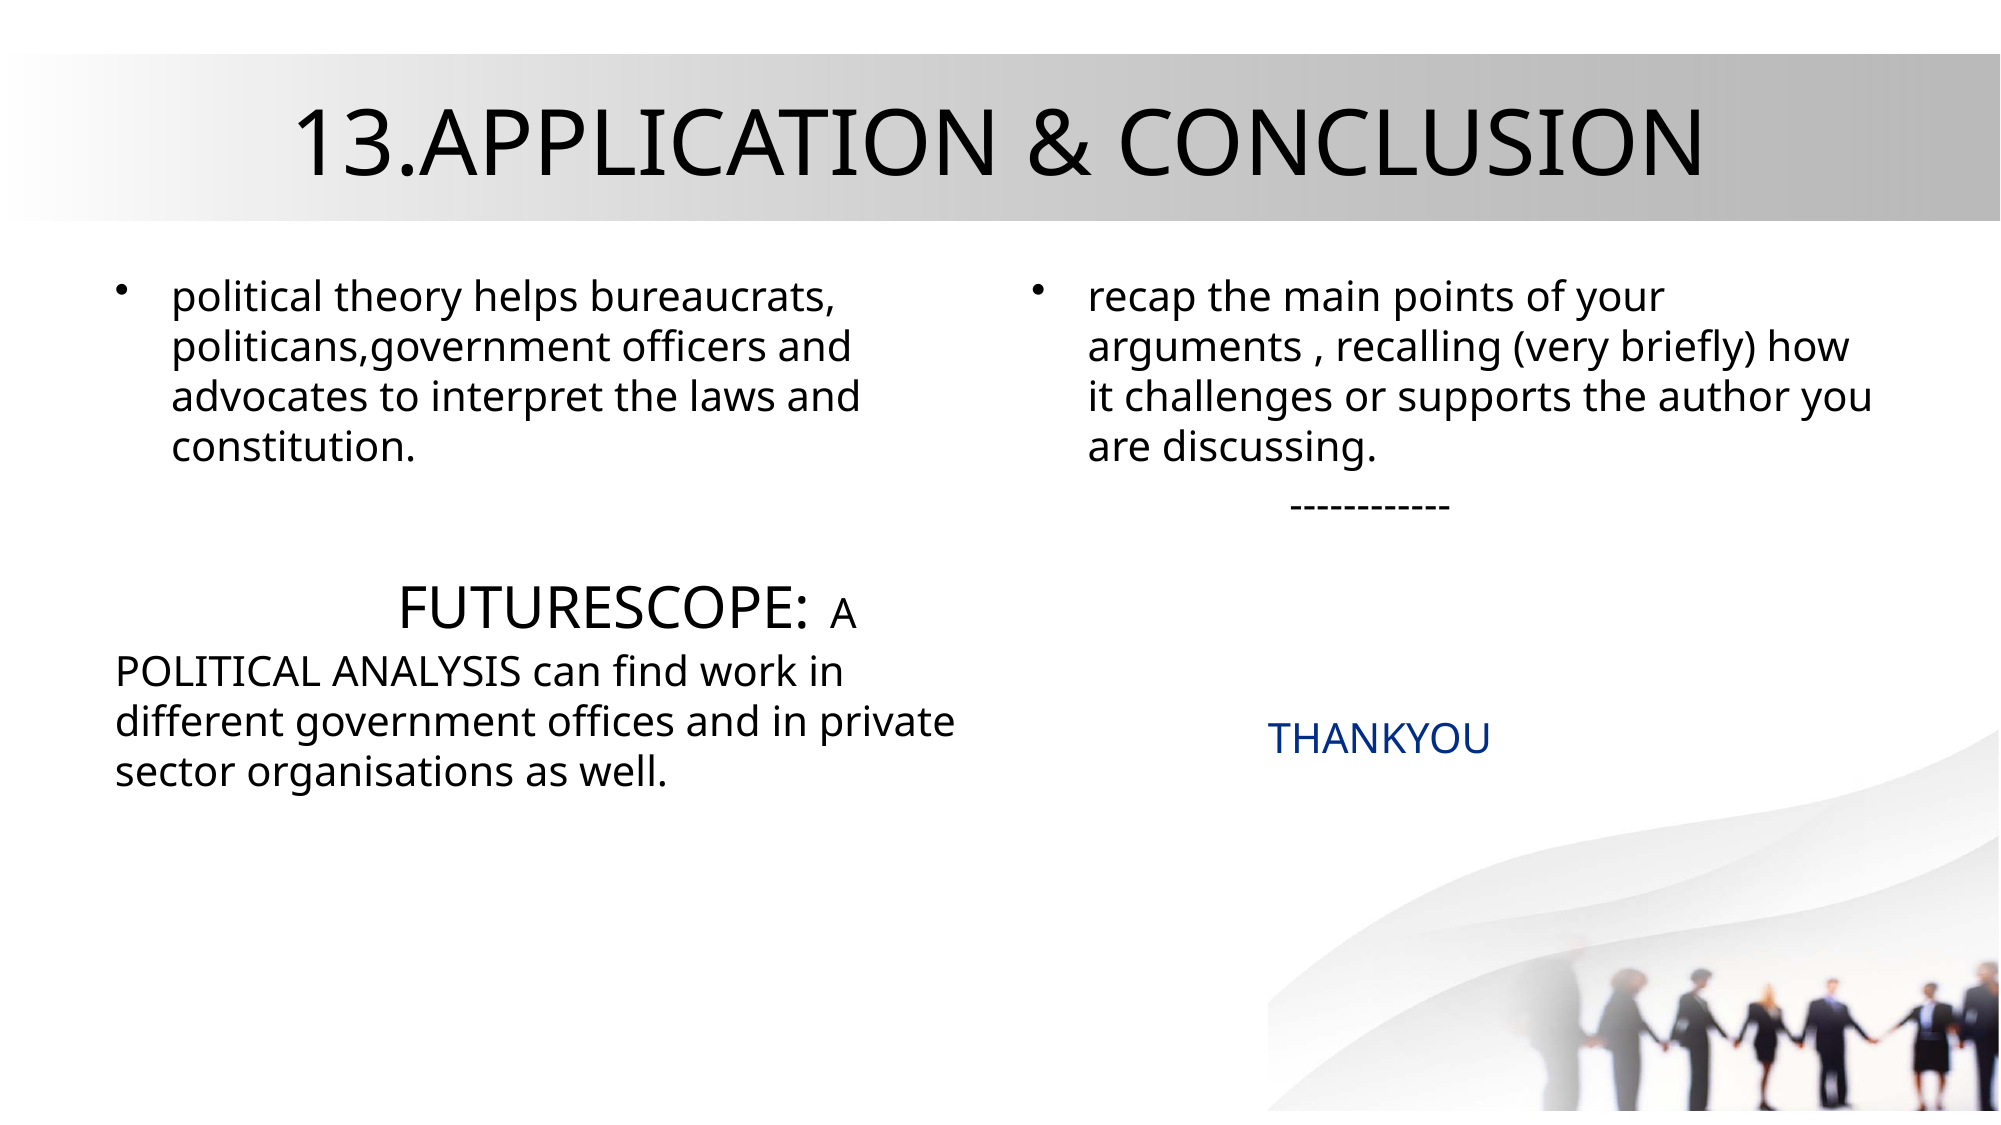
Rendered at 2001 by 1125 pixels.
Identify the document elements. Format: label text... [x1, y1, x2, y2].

list political theory helps bureaucrats, politicans,government officers and advocates to interpret the laws and constitution. FUTURESCOPE: A POLITICAL ANALYSIS can find work in different government offices and in private sector organisations as well. [99, 262, 984, 1006]
list recap the main points of your arguments , recalling (very briefly) how it challenges or supports the author you are discussing. ------------ THANKYOU [1016, 262, 1901, 1006]
picture [1268, 728, 1999, 1111]
title 13.APPLICATION & CONCLUSION [99, 44, 1901, 233]
